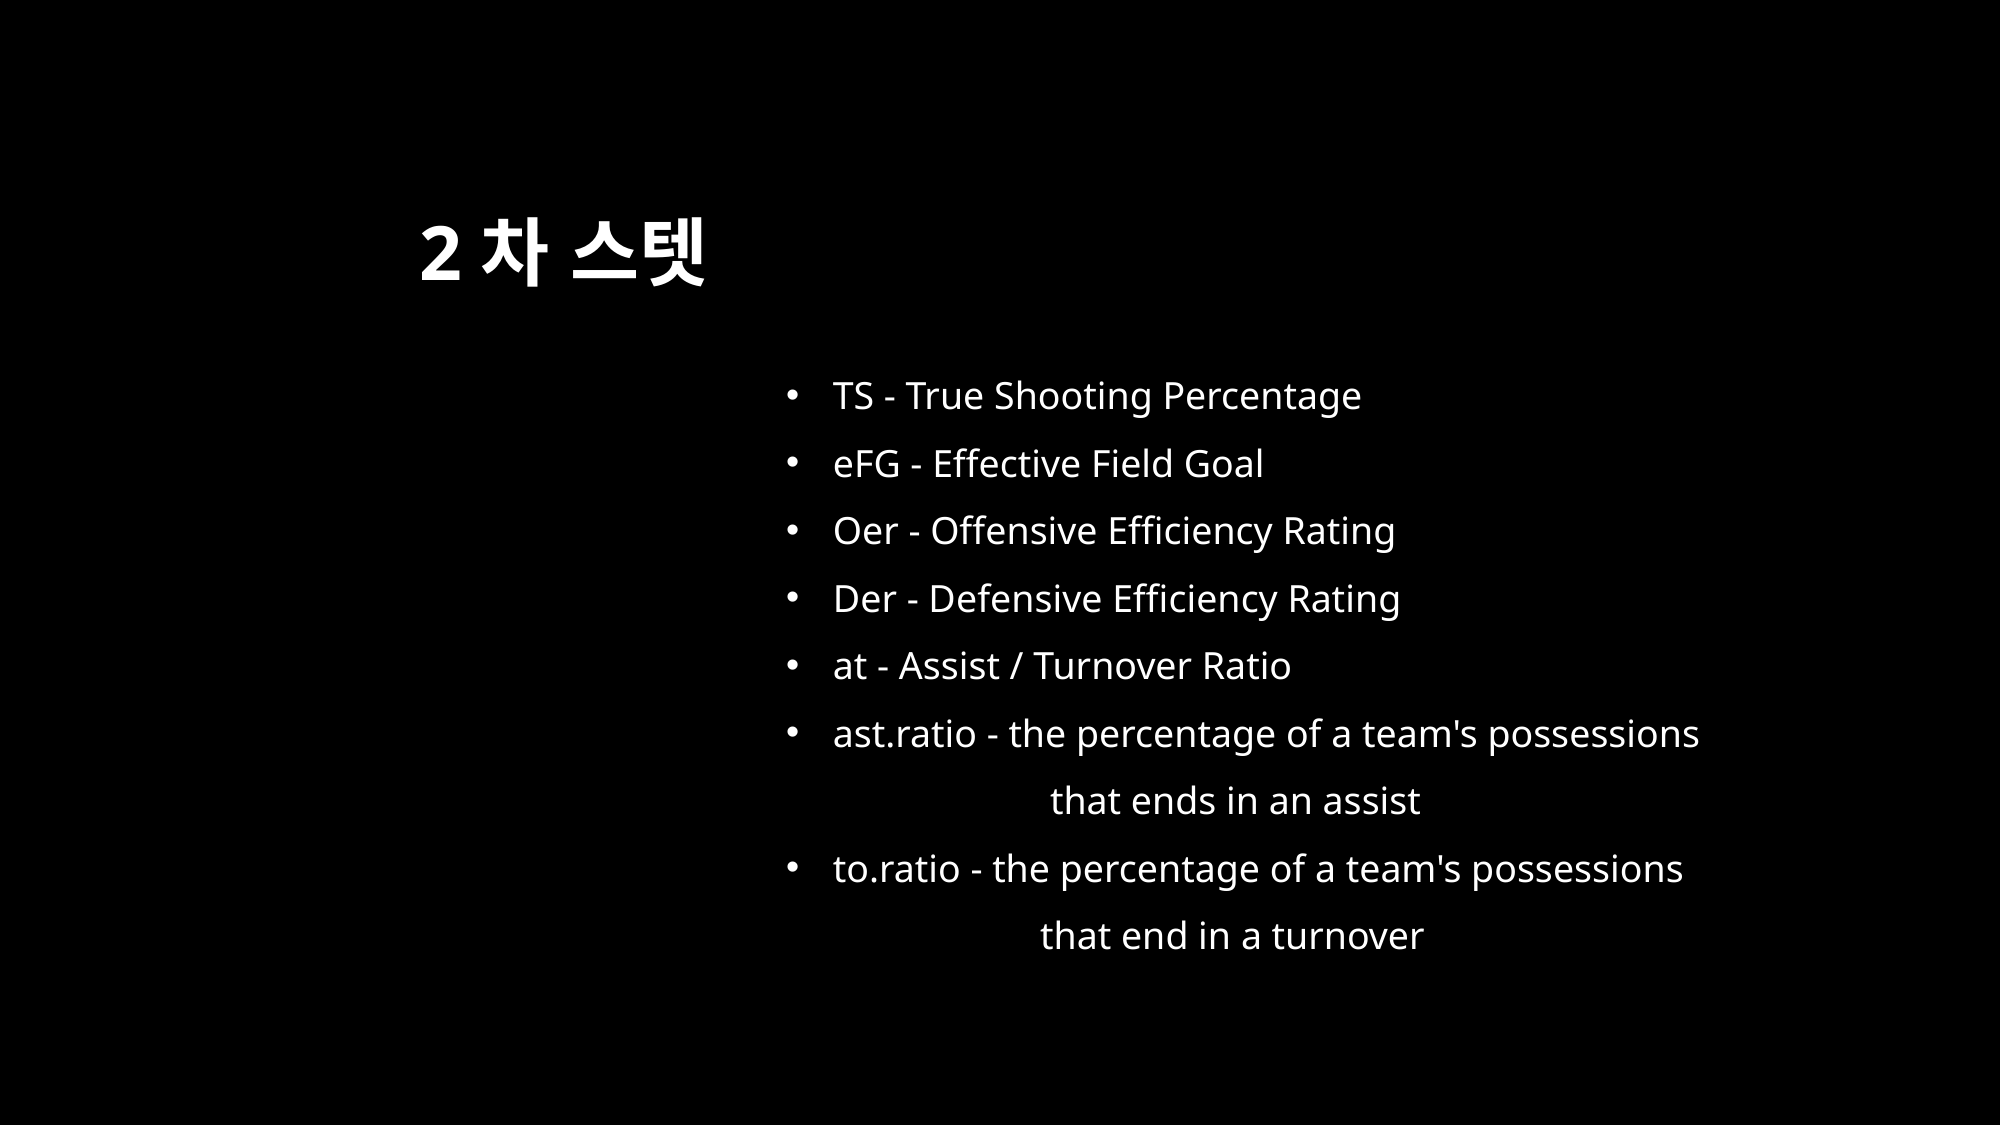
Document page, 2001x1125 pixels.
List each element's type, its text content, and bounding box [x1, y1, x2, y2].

text_box 2차 스텟 [404, 198, 724, 304]
text_box TS - True Shooting Percentage eFG - Effective Field Goal Oer - Offensive Efficiency Rating Der - Defensive Efficiency Rating at - Assist / Turnover Ratio ast.ratio - the percentage of a team's possessions that ends in an assist to.ratio - the percentage of a team's possessions that end in a turnover [771, 342, 1716, 965]
